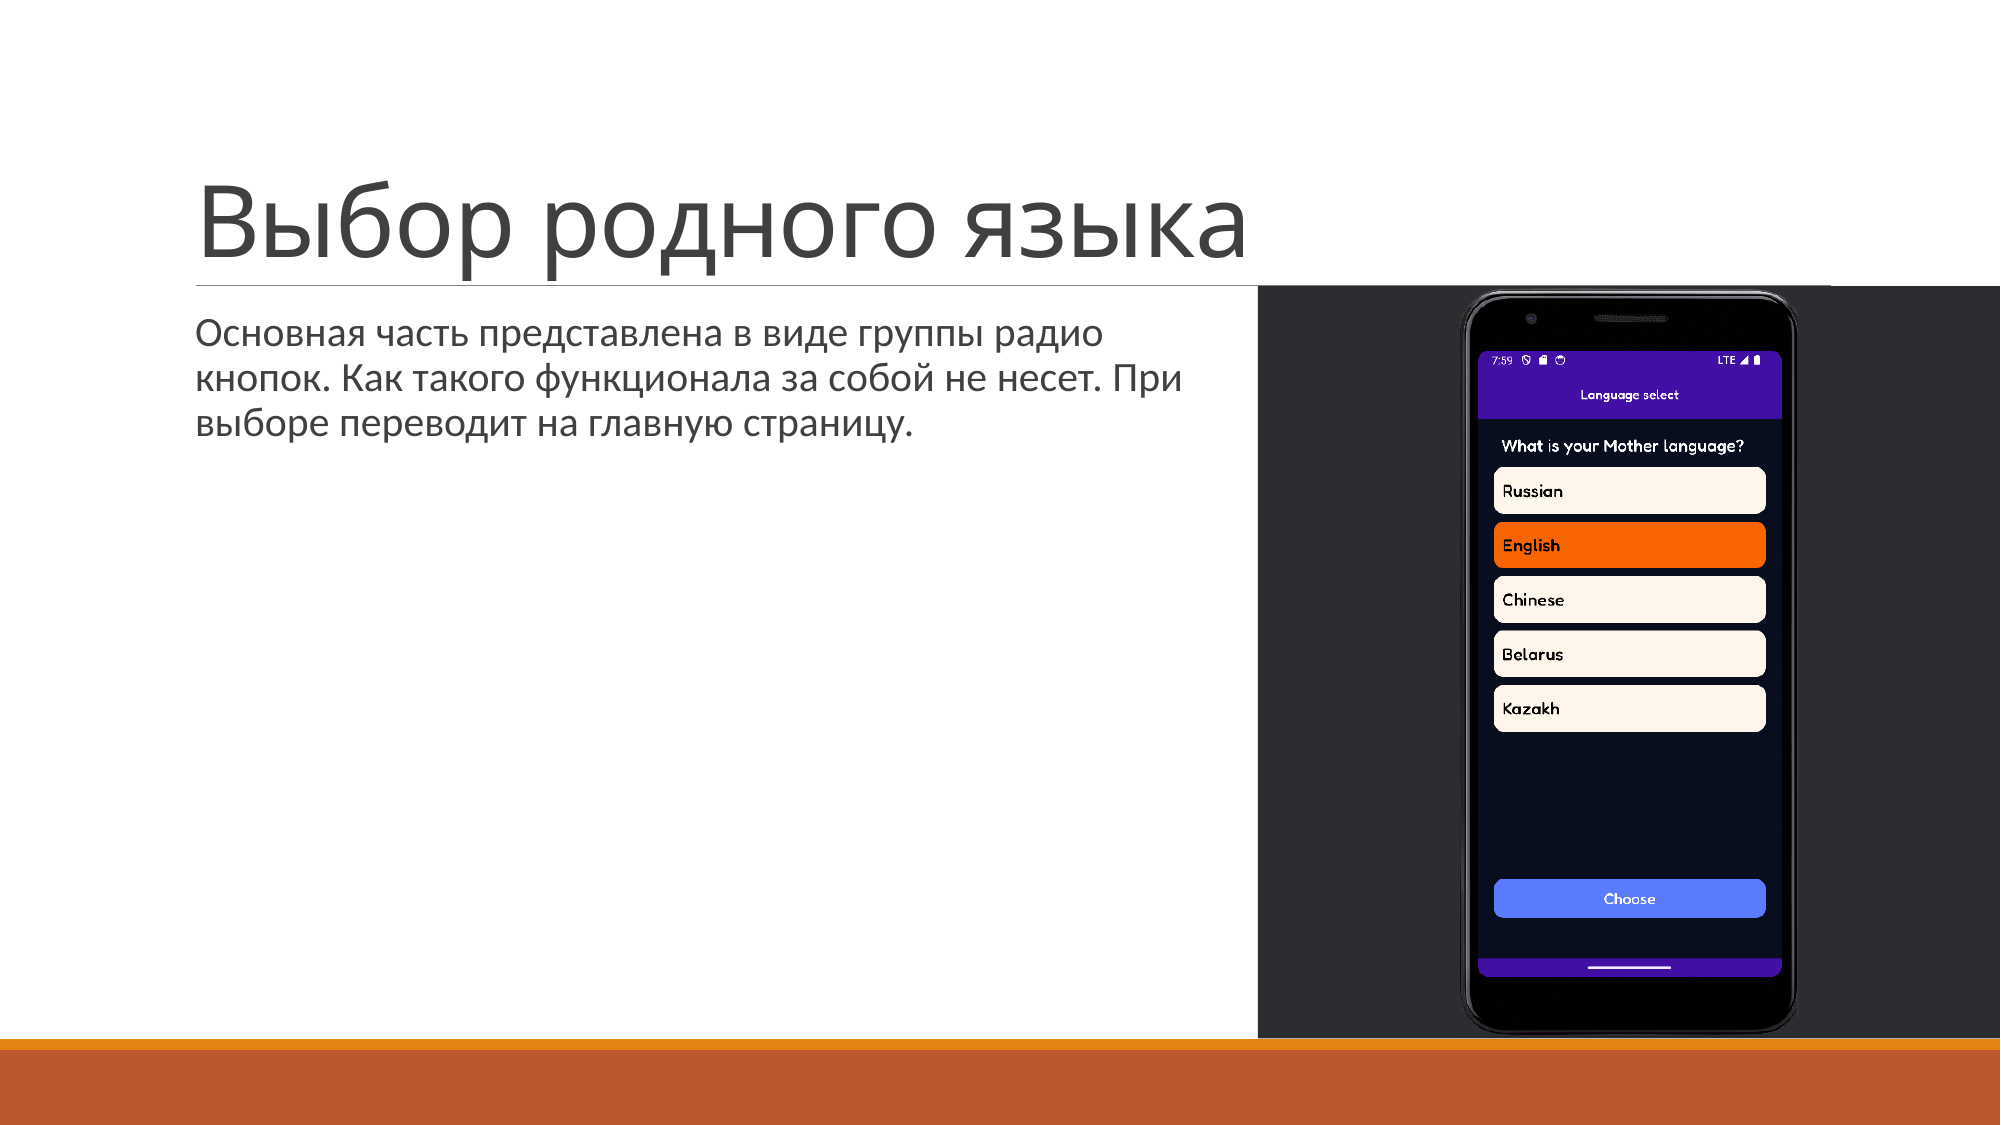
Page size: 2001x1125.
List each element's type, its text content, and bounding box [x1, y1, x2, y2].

text_box [1257, 285, 1462, 1040]
text_box [1802, 285, 2000, 1040]
title Выбор родного языка [180, 47, 1830, 285]
list Основная часть представлена в виде группы радио кнопок. Как такого функционала за собой не несет. При выборе переводит на главную страницу. [180, 302, 1213, 963]
picture [1459, 287, 1799, 1037]
